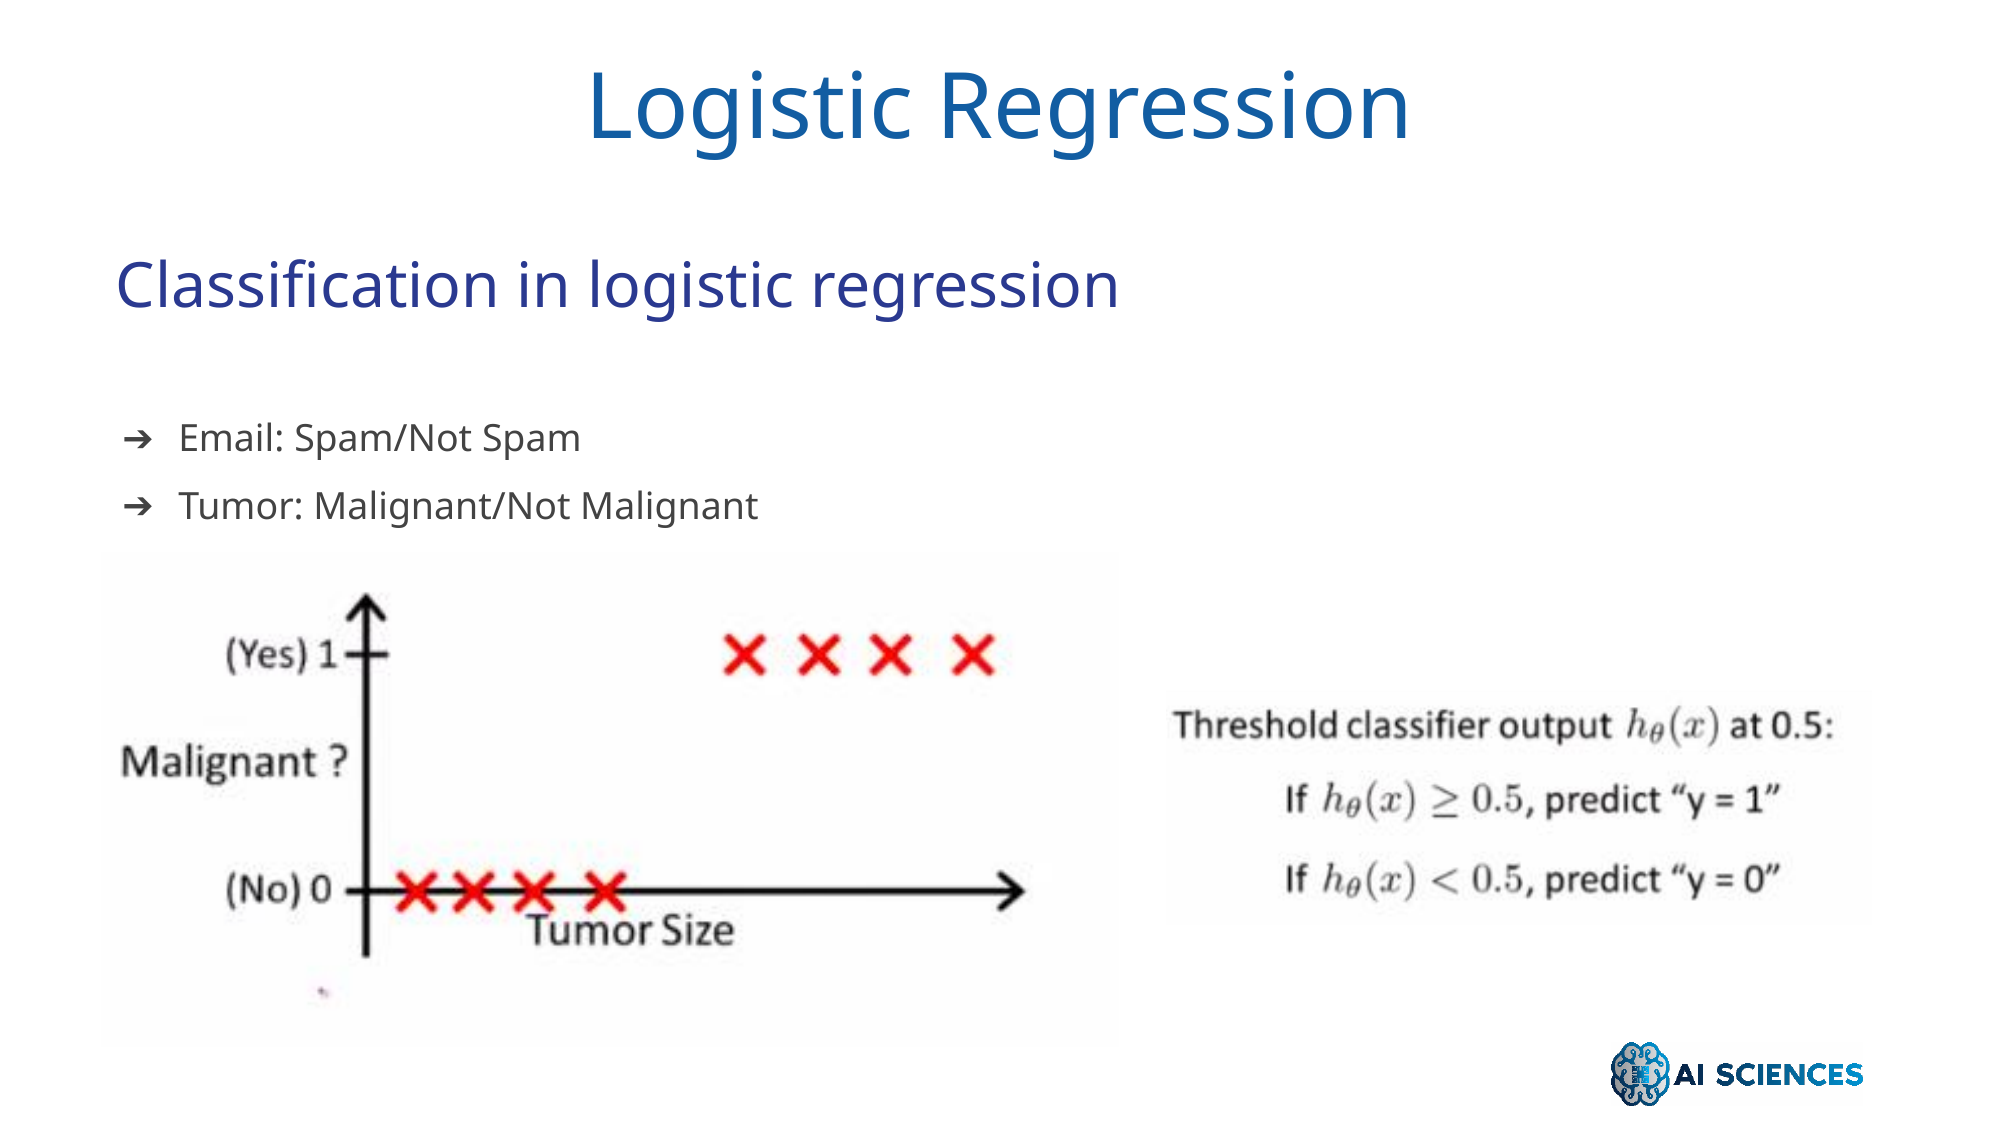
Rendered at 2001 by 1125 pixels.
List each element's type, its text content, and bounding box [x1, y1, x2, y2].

text_box Email: Spam/Not Spam Tumor: Malignant/Not Malignant [88, 376, 1895, 925]
picture [100, 552, 1119, 1047]
picture [1659, 1080, 1665, 1091]
picture [1644, 1047, 1656, 1058]
picture [1166, 690, 1872, 925]
picture [1611, 1042, 1863, 1106]
picture [1853, 1068, 1863, 1074]
text_box Classification in logistic regression [101, 229, 1499, 330]
text_box Logistic Regression [137, 0, 1863, 218]
